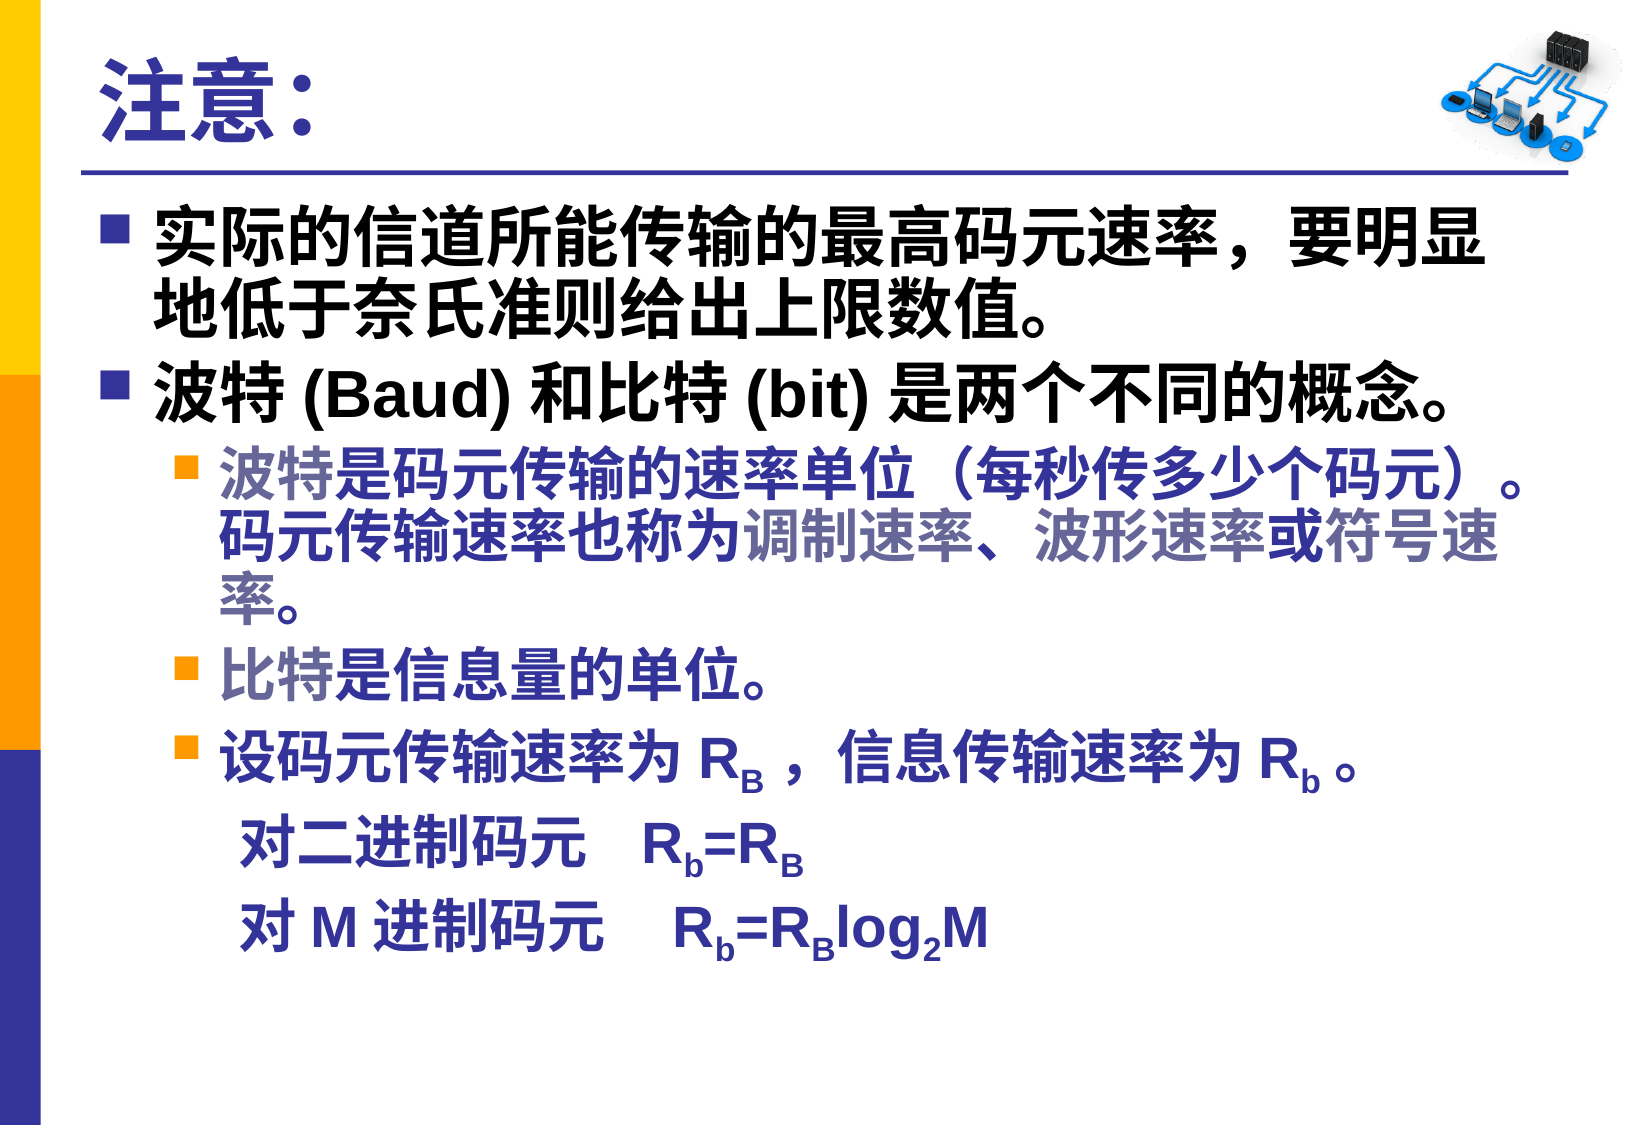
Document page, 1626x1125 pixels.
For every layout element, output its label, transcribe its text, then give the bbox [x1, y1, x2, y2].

picture [1438, 30, 1624, 165]
title 注意： [81, 30, 1569, 161]
list 实际的信道所能传输的最高码元速率，要明显地低于奈氏准则给出上限数值。 波特(Baud)和比特(bit)是两个不同的概念。 波特是码元传输的速率单位（每秒传多少个码元）。码元传输速率也称为调制速率、波形速率或符号速率。 比特是信息量的单位。 设码元传输速率为RB，信息传输速率为Rb。 对二进制码元 Rb=RB 对M进制码元 Rb=RBlog2M [81, 196, 1569, 1006]
